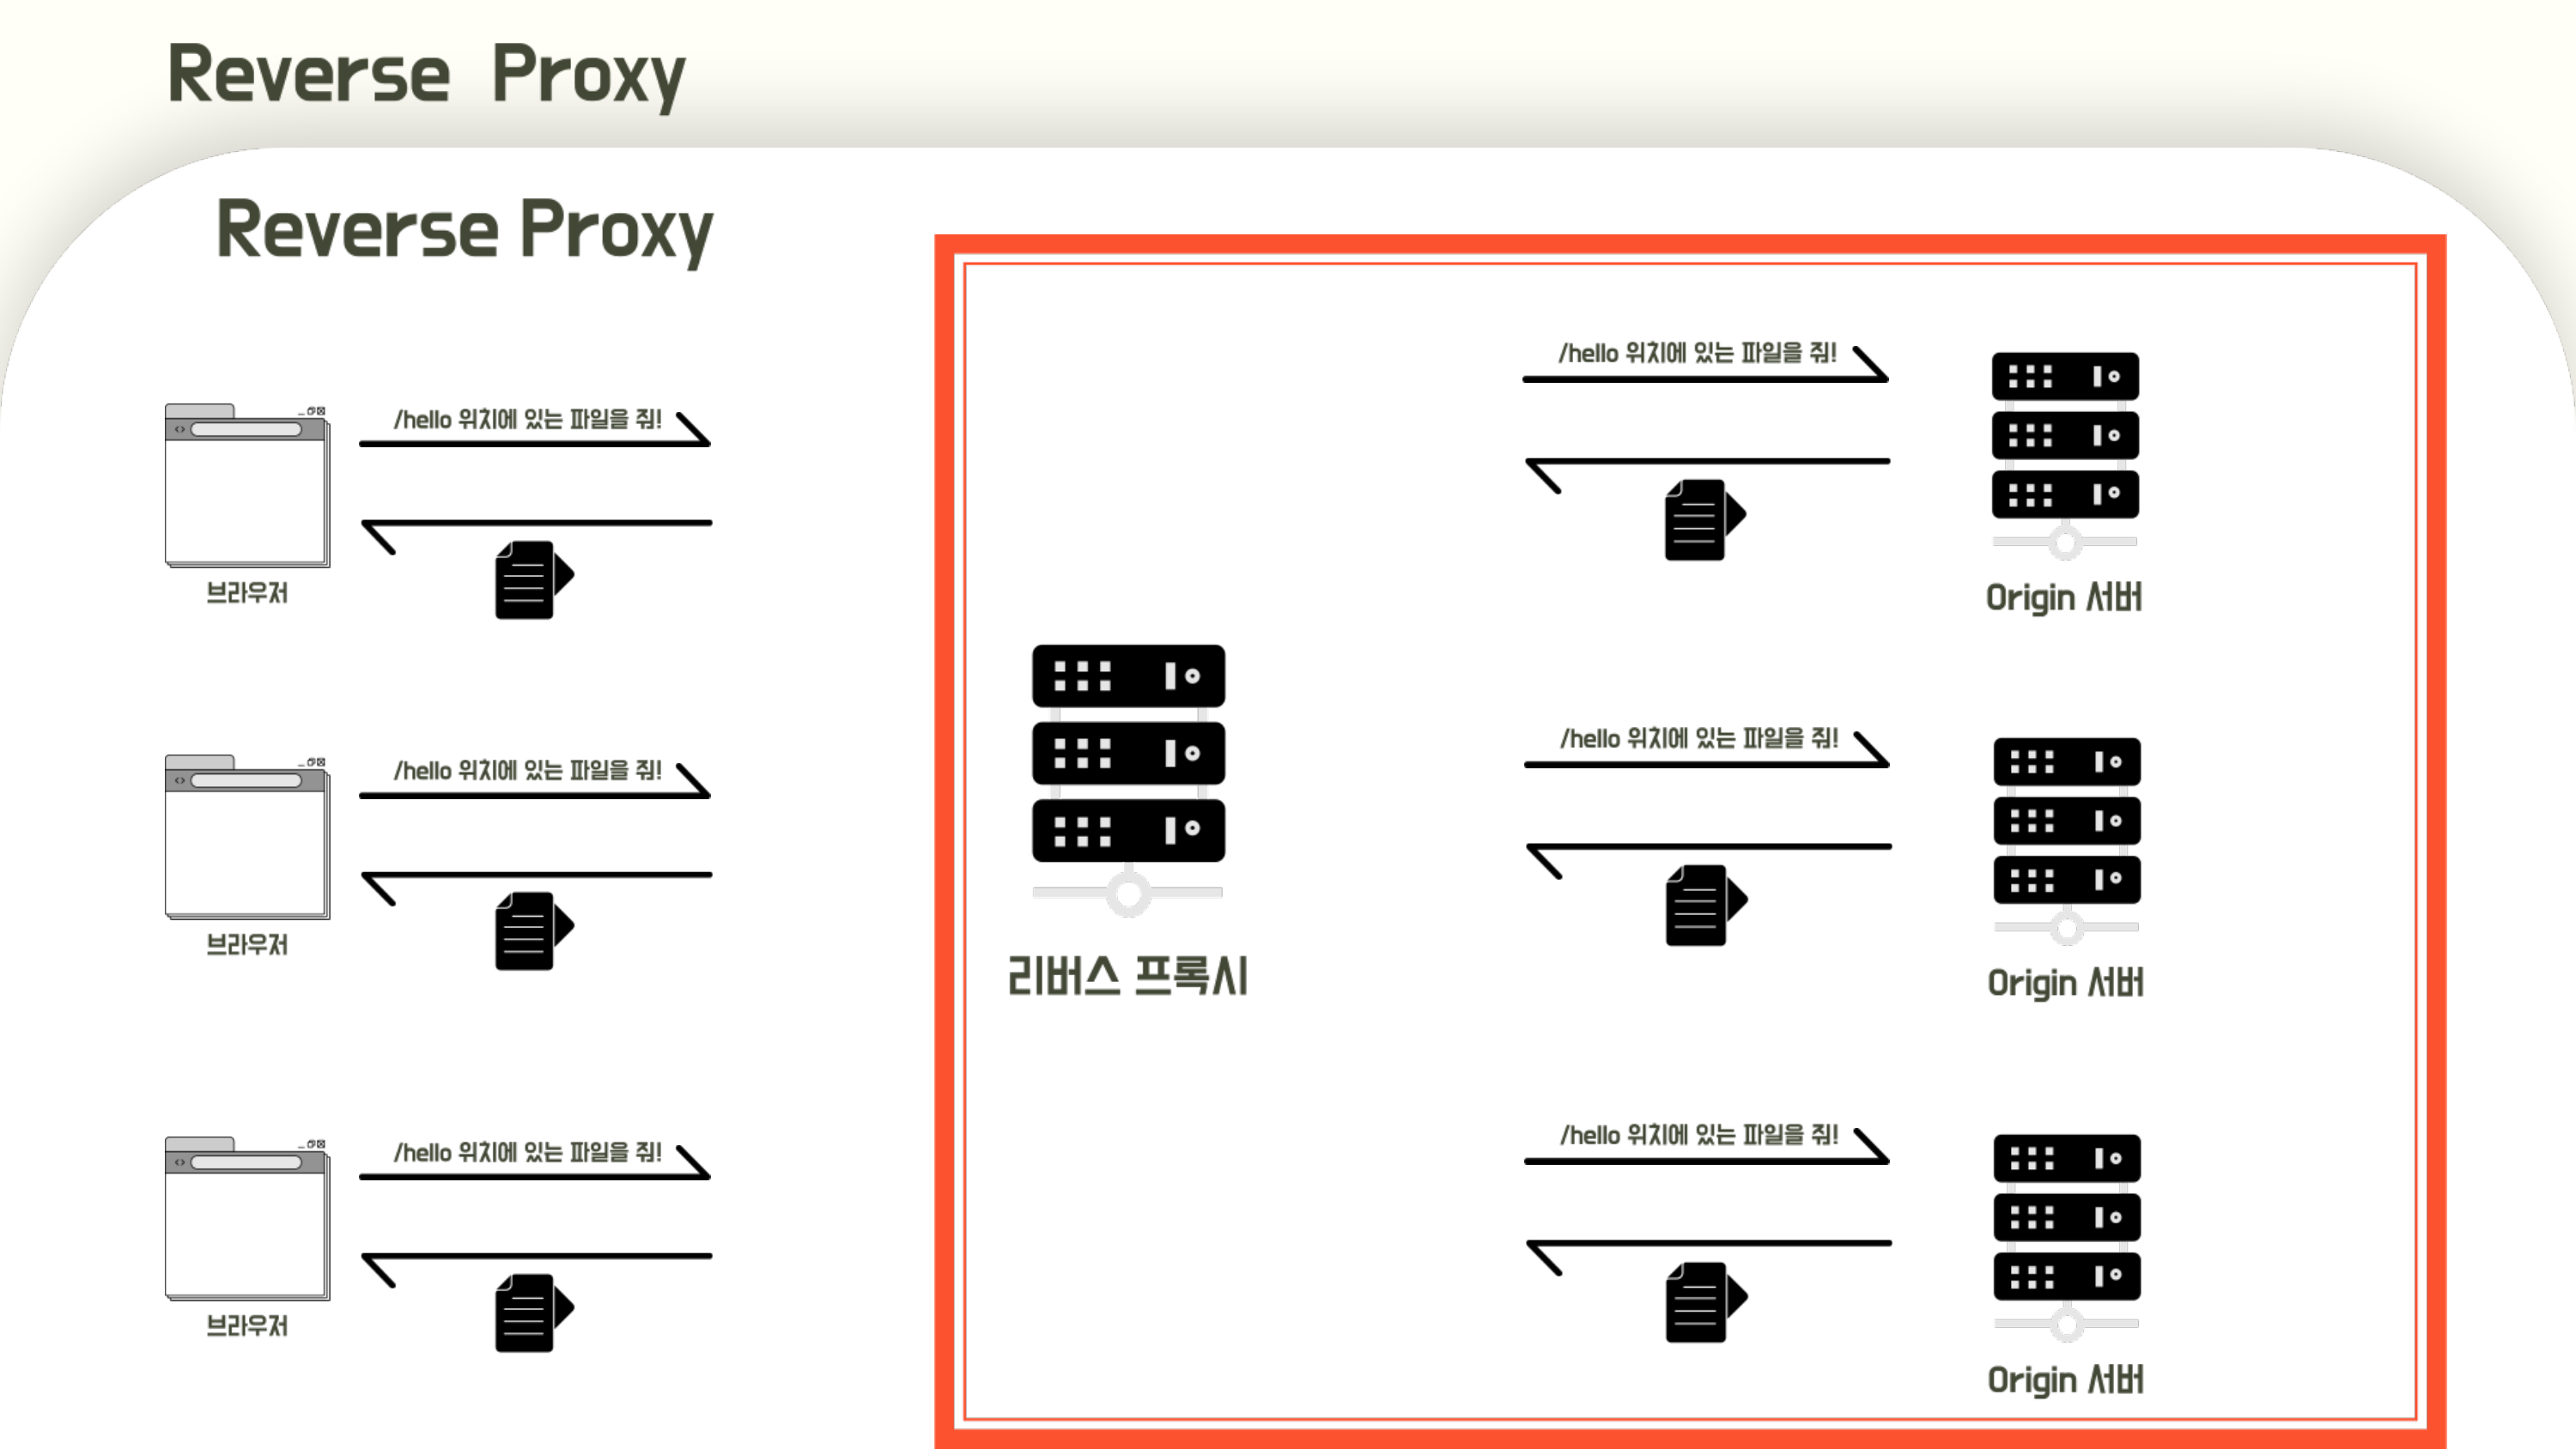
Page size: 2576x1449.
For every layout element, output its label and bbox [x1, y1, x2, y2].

text_box [0, 148, 2576, 1449]
text_box [165, 1136, 714, 1357]
text_box [165, 755, 714, 975]
text_box [934, 234, 2447, 1449]
picture [0, 0, 2576, 343]
text_box [165, 403, 714, 624]
